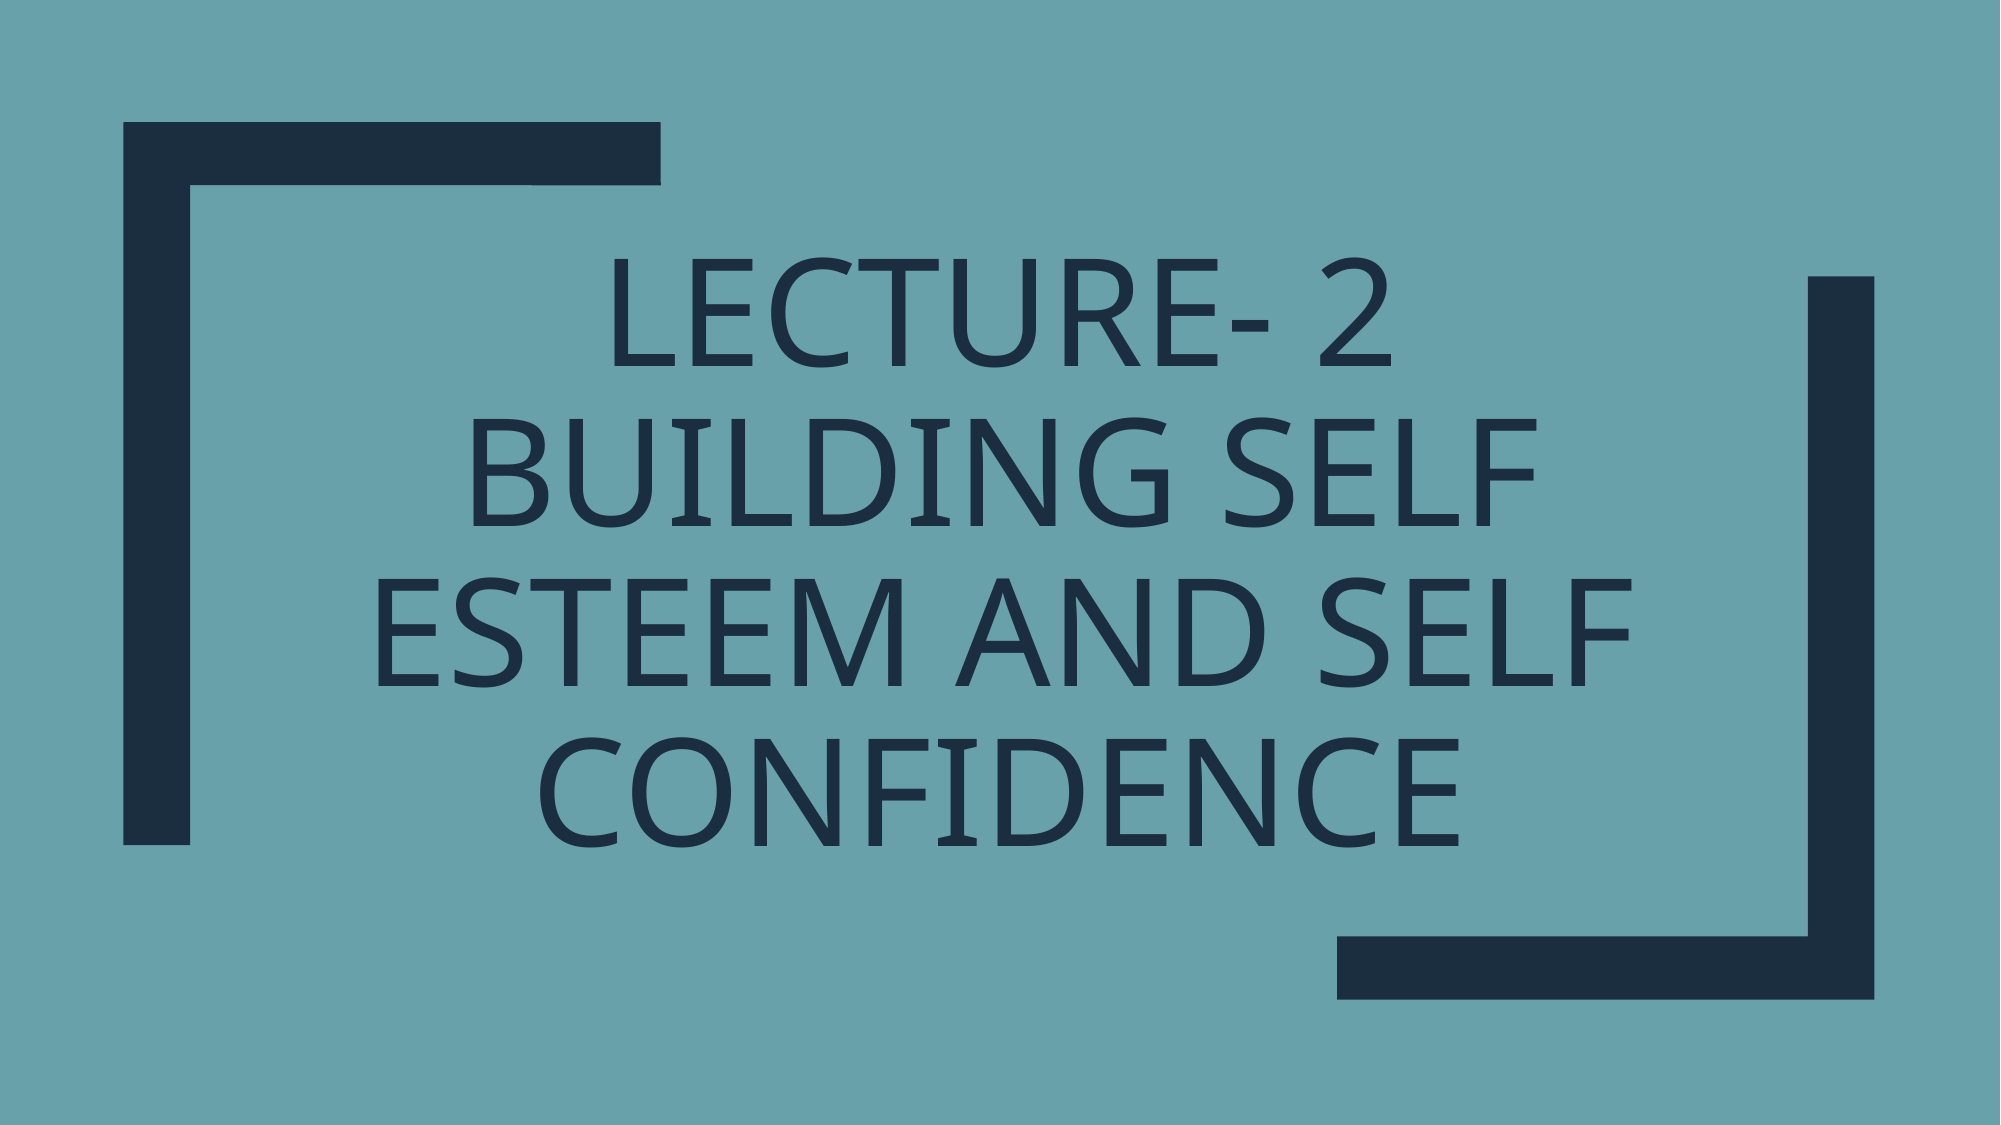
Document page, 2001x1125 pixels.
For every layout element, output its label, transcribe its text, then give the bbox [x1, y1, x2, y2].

title Lecture- 2 Building Self Esteem and Self confidence [314, 542, 1686, 887]
